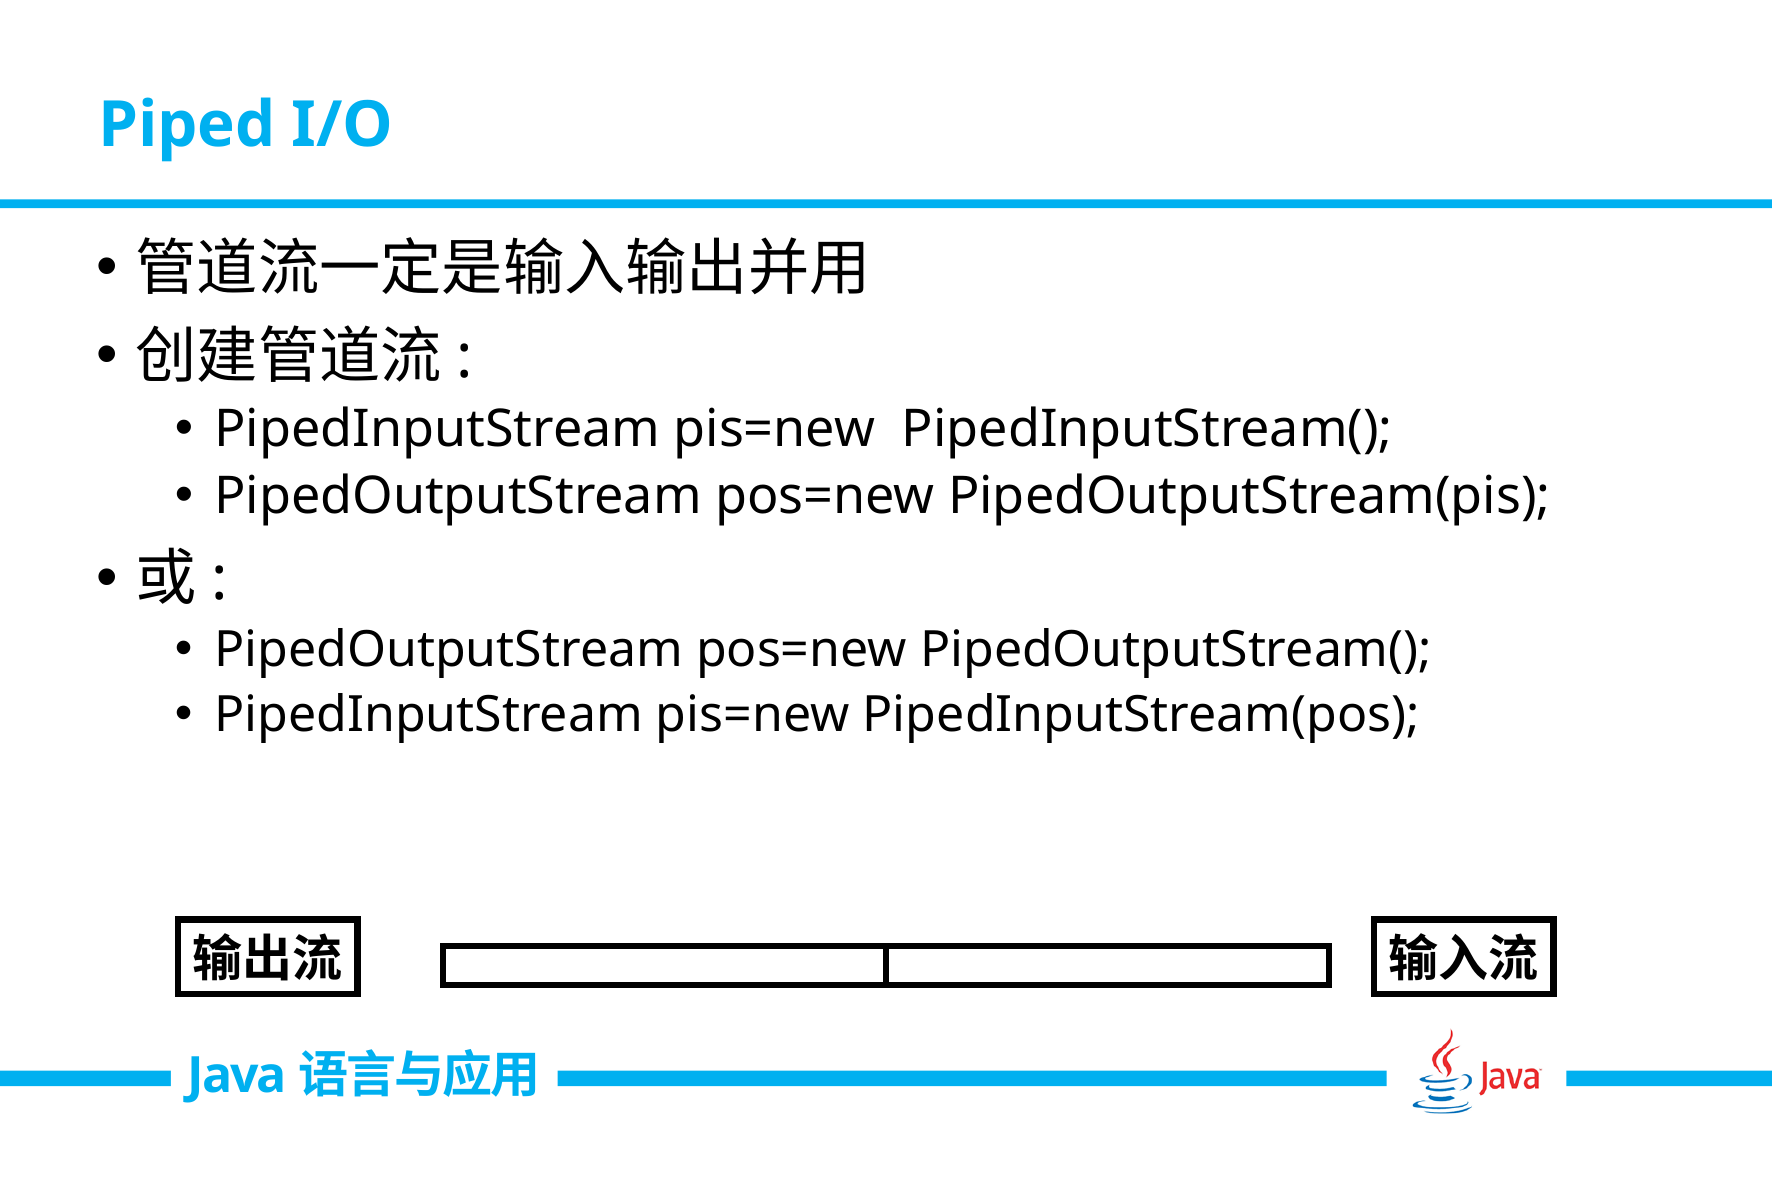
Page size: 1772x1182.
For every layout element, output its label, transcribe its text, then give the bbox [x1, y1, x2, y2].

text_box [177, 919, 1555, 996]
list 管道流一定是输入输出并用 创建管道流: PipedInputStream pis=new PipedInputStream(); PipedOutputStream pos=new PipedOutputStream(pis); 或: PipedOutputStream pos=new PipedOutputStream(); PipedInputStream pis=new PipedInputStream(pos); [80, 228, 1677, 1009]
picture [1386, 1019, 1567, 1094]
slide_number [1269, 1094, 1684, 1158]
title Piped I/O [80, 73, 1677, 168]
